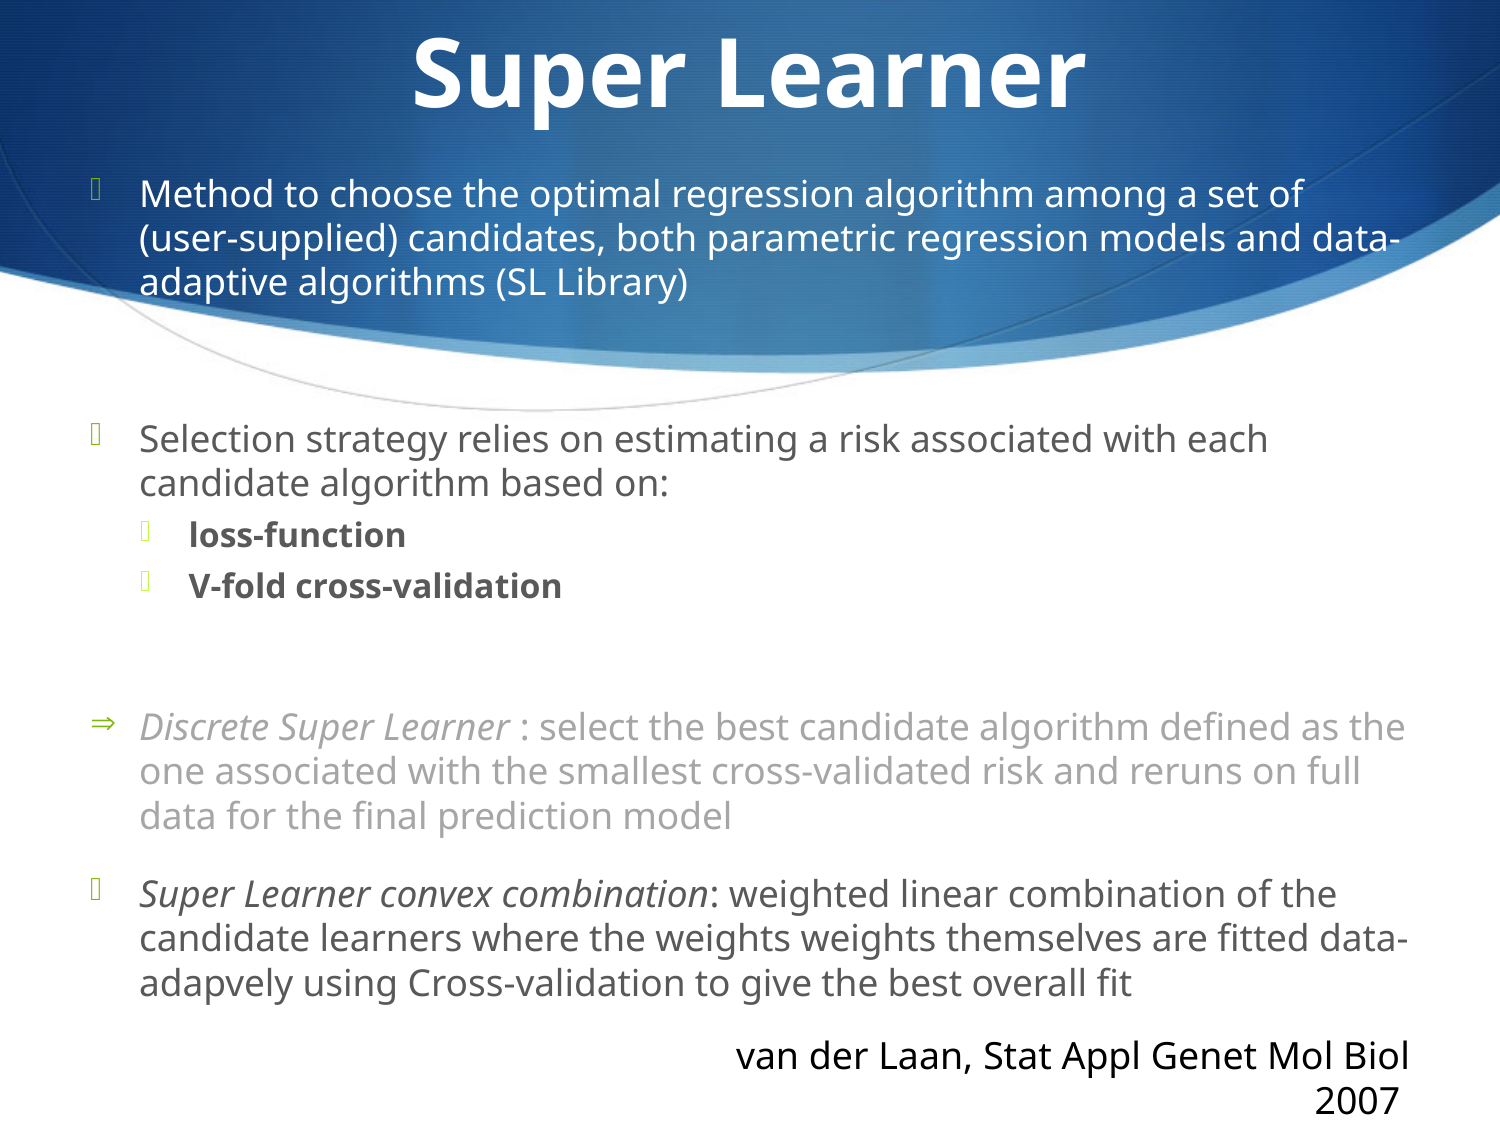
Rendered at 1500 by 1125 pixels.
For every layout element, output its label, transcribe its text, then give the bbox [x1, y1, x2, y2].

picture [0, 0, 1500, 1125]
list Method to choose the optimal regression algorithm among a set of (user-supplied) candidates, both parametric regression models and data-adaptive algorithms (SL Library) Selection strategy relies on estimating a risk associated with each candidate algorithm based on: loss-function V-fold cross-validation Discrete Super Learner : select the best candidate algorithm defined as the one associated with the smallest cross-validated risk and reruns on full data for the final prediction model Super Learner convex combination: weighted linear combination of the candidate learners where the weights weights themselves are fitted data-adapvely using Cross-validation to give the best overall fit [75, 162, 1425, 1013]
title Super Learner [75, 0, 1425, 162]
text_box van der Laan, Stat Appl Genet Mol Biol 2007 [637, 1024, 1425, 1125]
